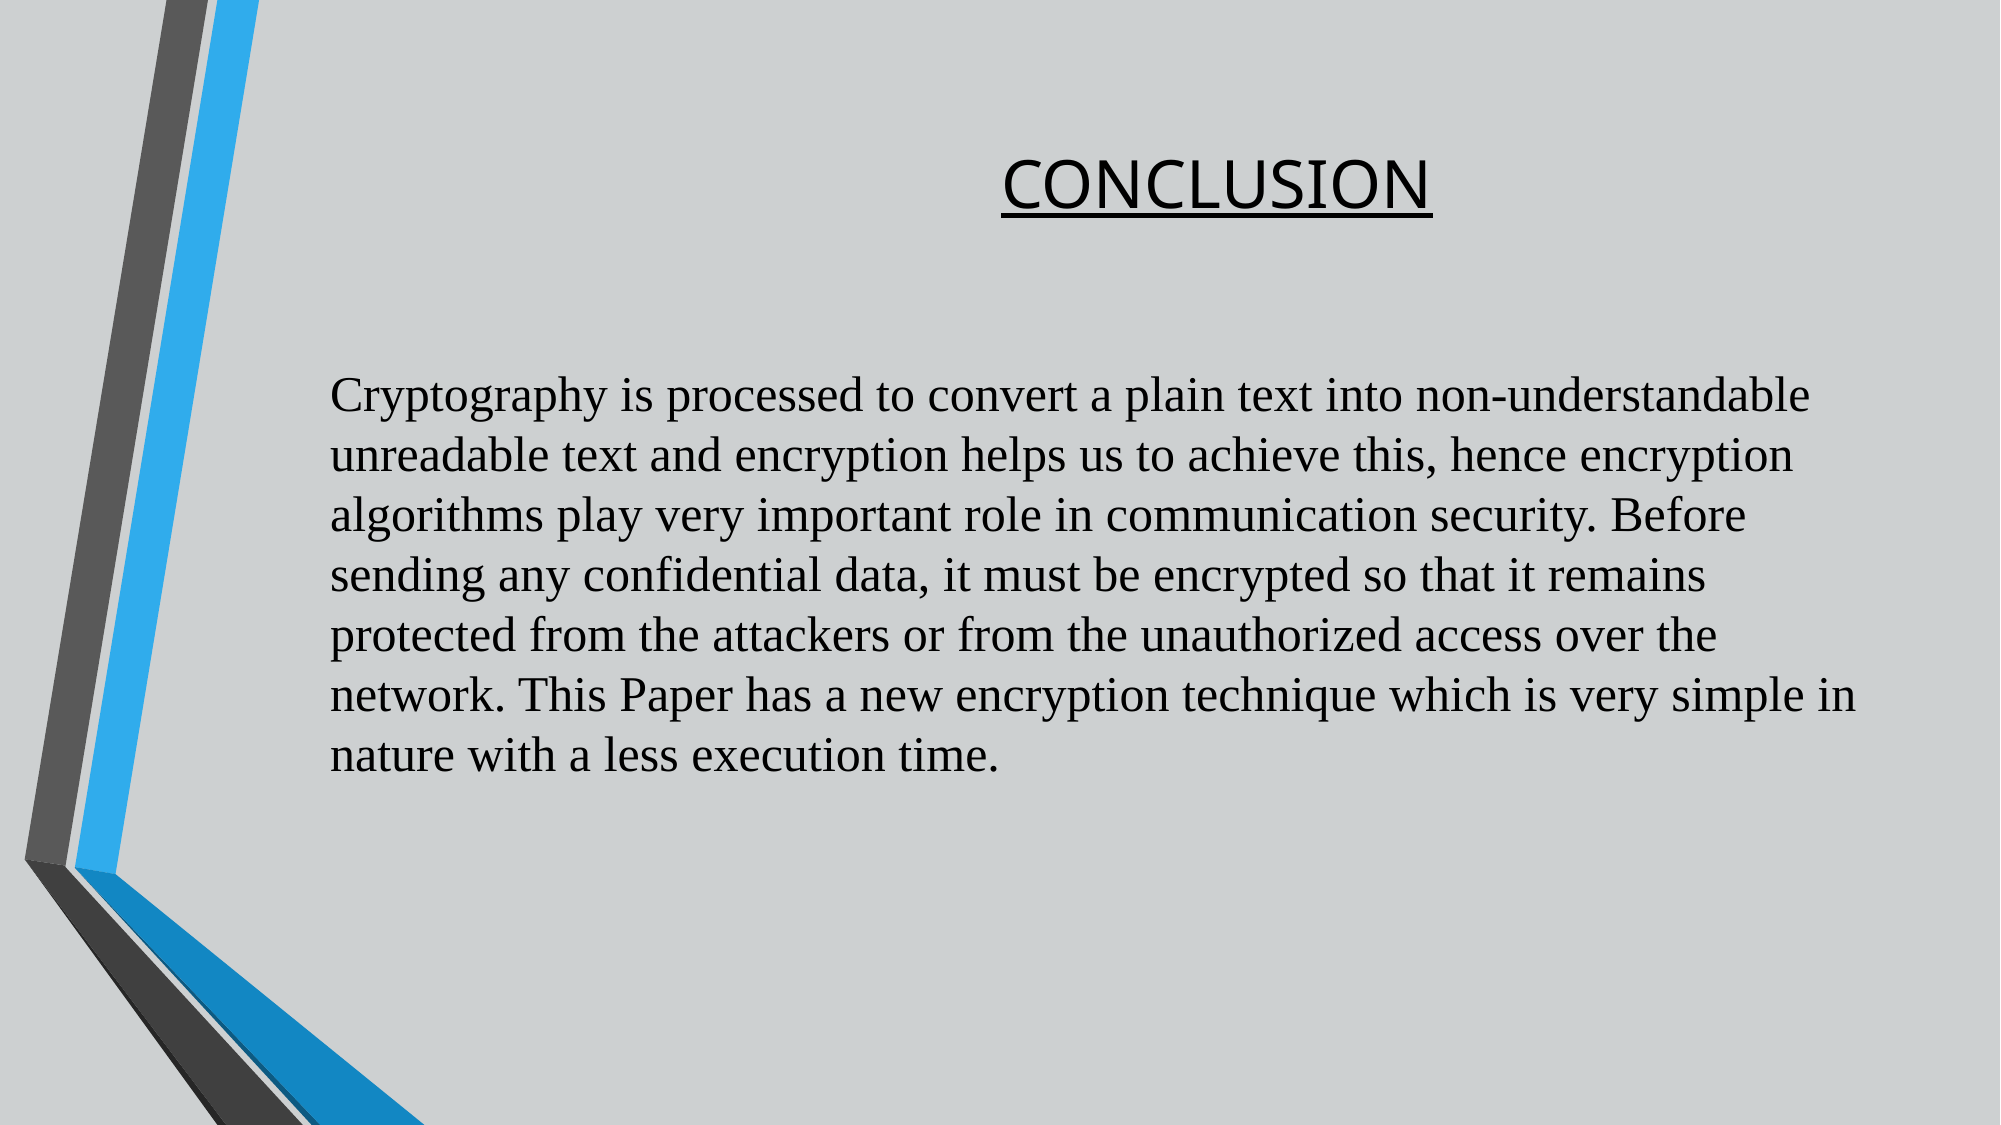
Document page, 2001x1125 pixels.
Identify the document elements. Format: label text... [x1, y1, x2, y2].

text_box CONCLUSION Cryptography is processed to convert a plain text into non-understandable unreadable text and encryption helps us to achieve this, hence encryption algorithms play very important role in communication security. Before sending any confidential data, it must be encrypted so that it remains protected from the attackers or from the unauthorized access over the network. This Paper has a new encryption technique which is very simple in nature with a less execution time. [315, 89, 1914, 789]
